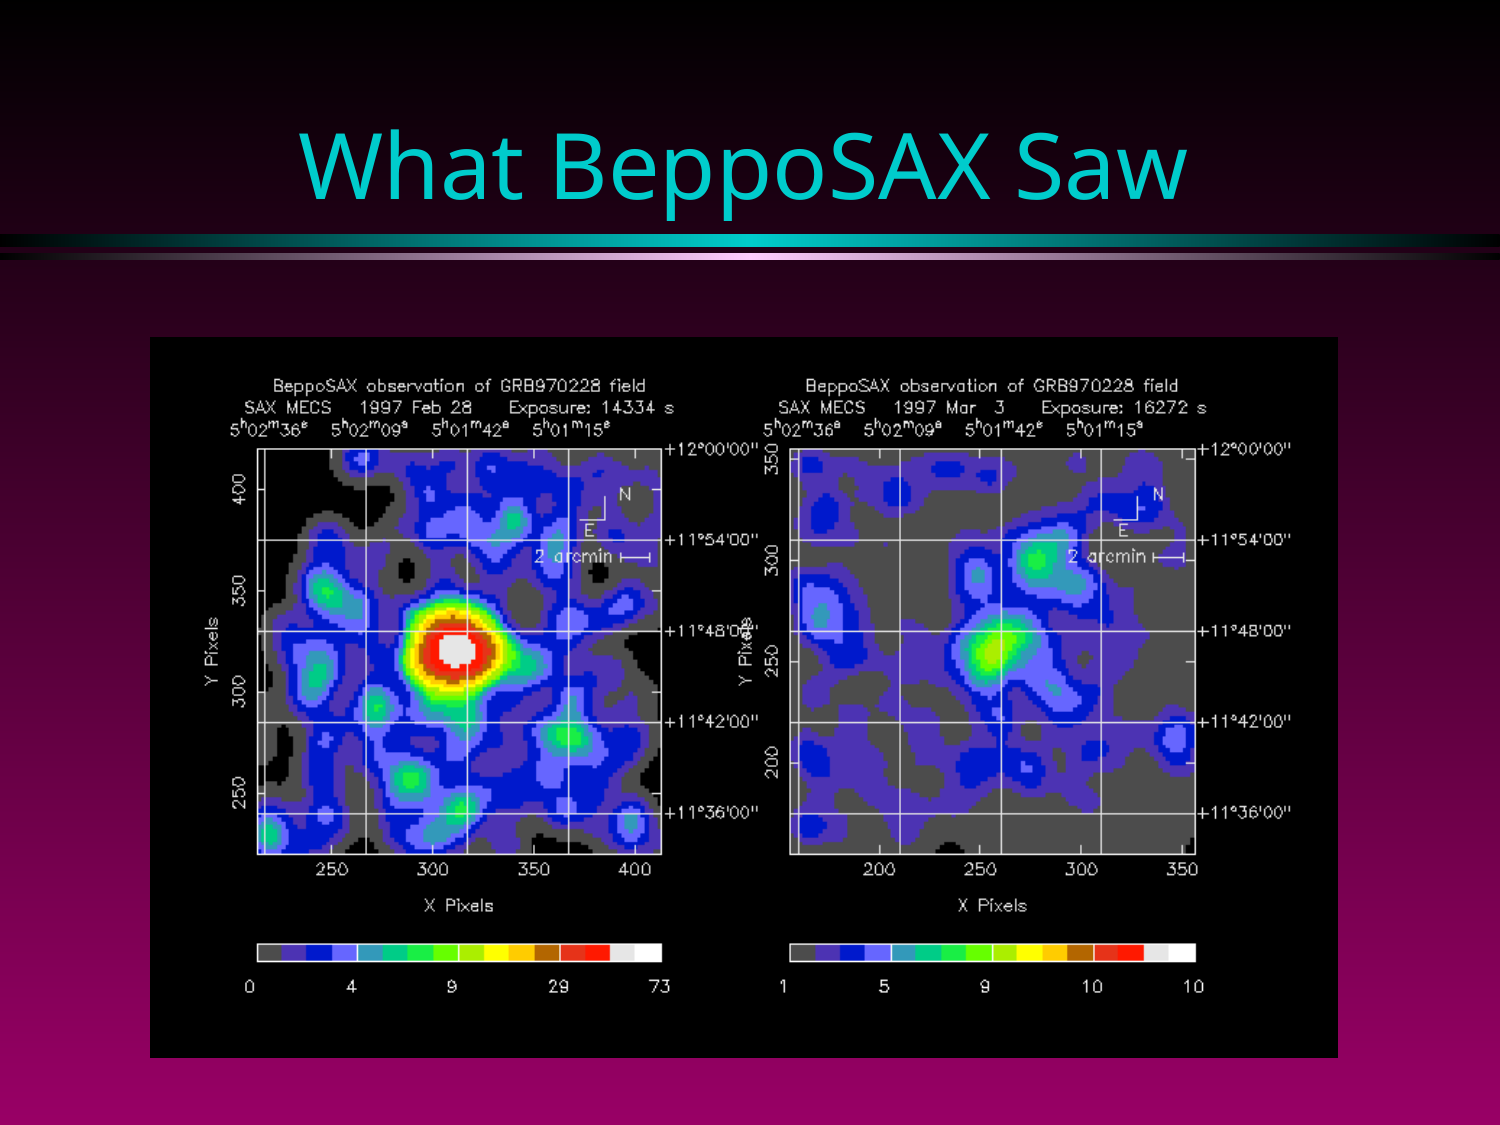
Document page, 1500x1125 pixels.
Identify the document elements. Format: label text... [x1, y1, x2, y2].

picture [149, 337, 1338, 1059]
title What BeppoSAX Saw [99, 37, 1388, 225]
